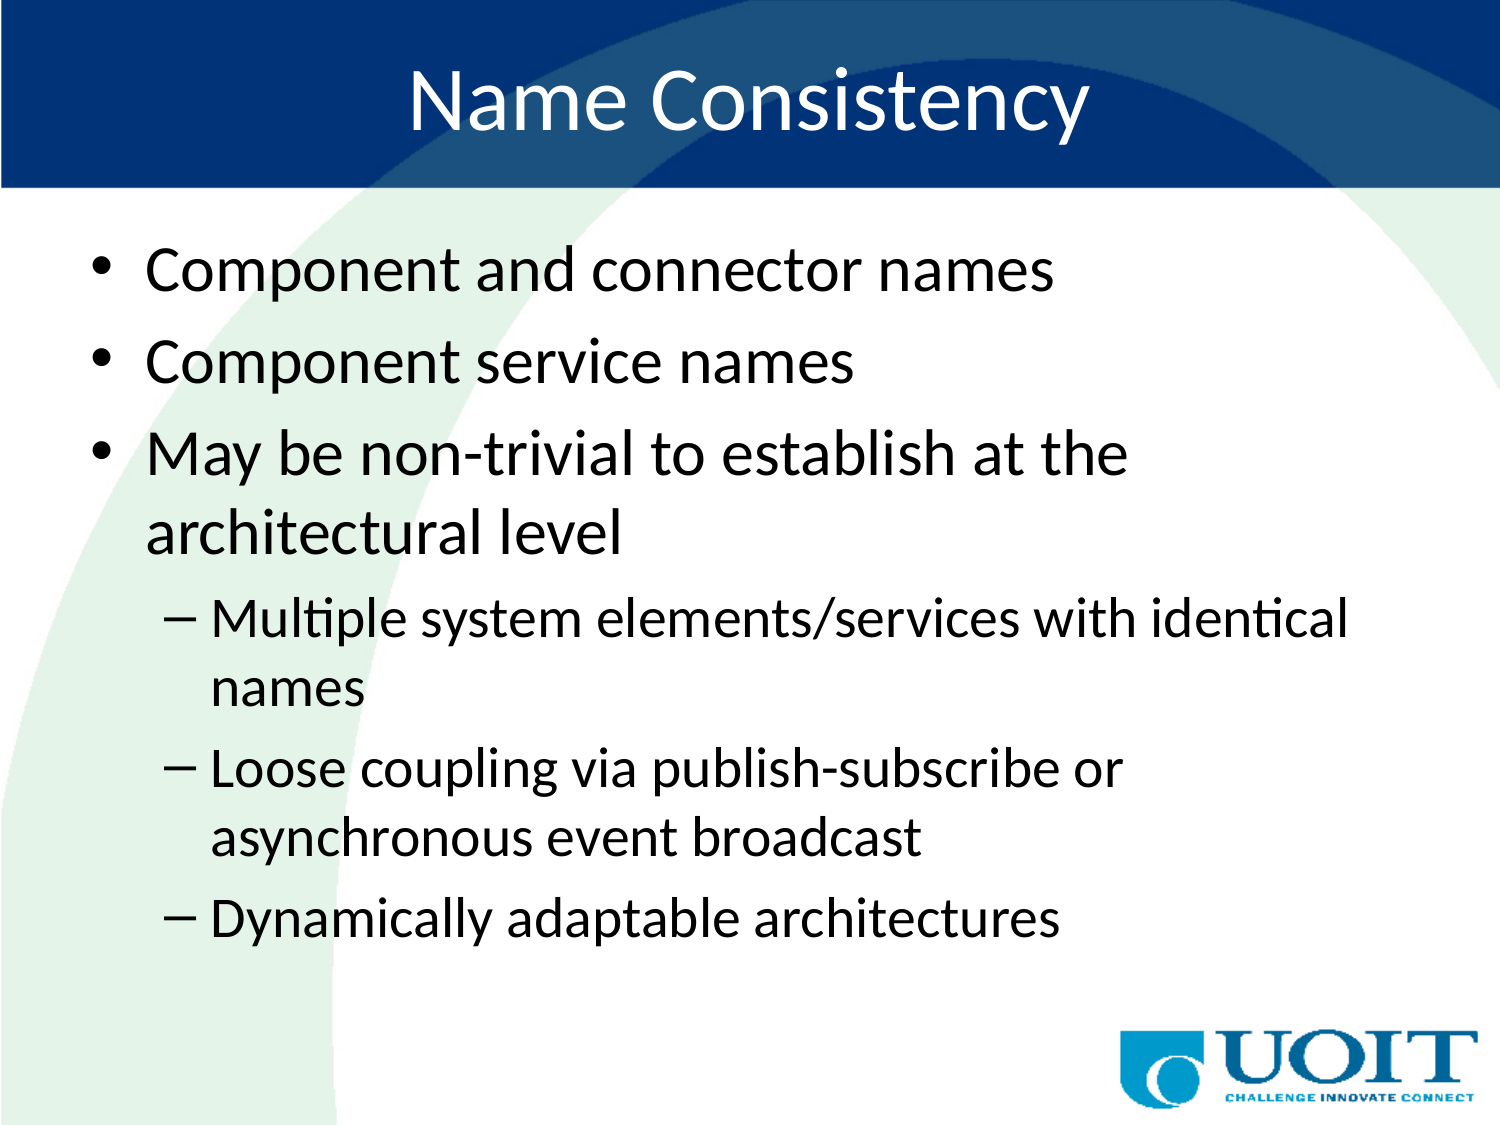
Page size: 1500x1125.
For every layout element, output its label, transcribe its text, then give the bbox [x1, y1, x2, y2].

list Component and connector names Component service names May be non-trivial to establish at the architectural level Multiple system elements/services with identical names Loose coupling via publish-subscribe or asynchronous event broadcast Dynamically adaptable architectures [75, 217, 1425, 960]
title Name Consistency [75, 0, 1425, 188]
picture [0, 0, 1500, 1125]
